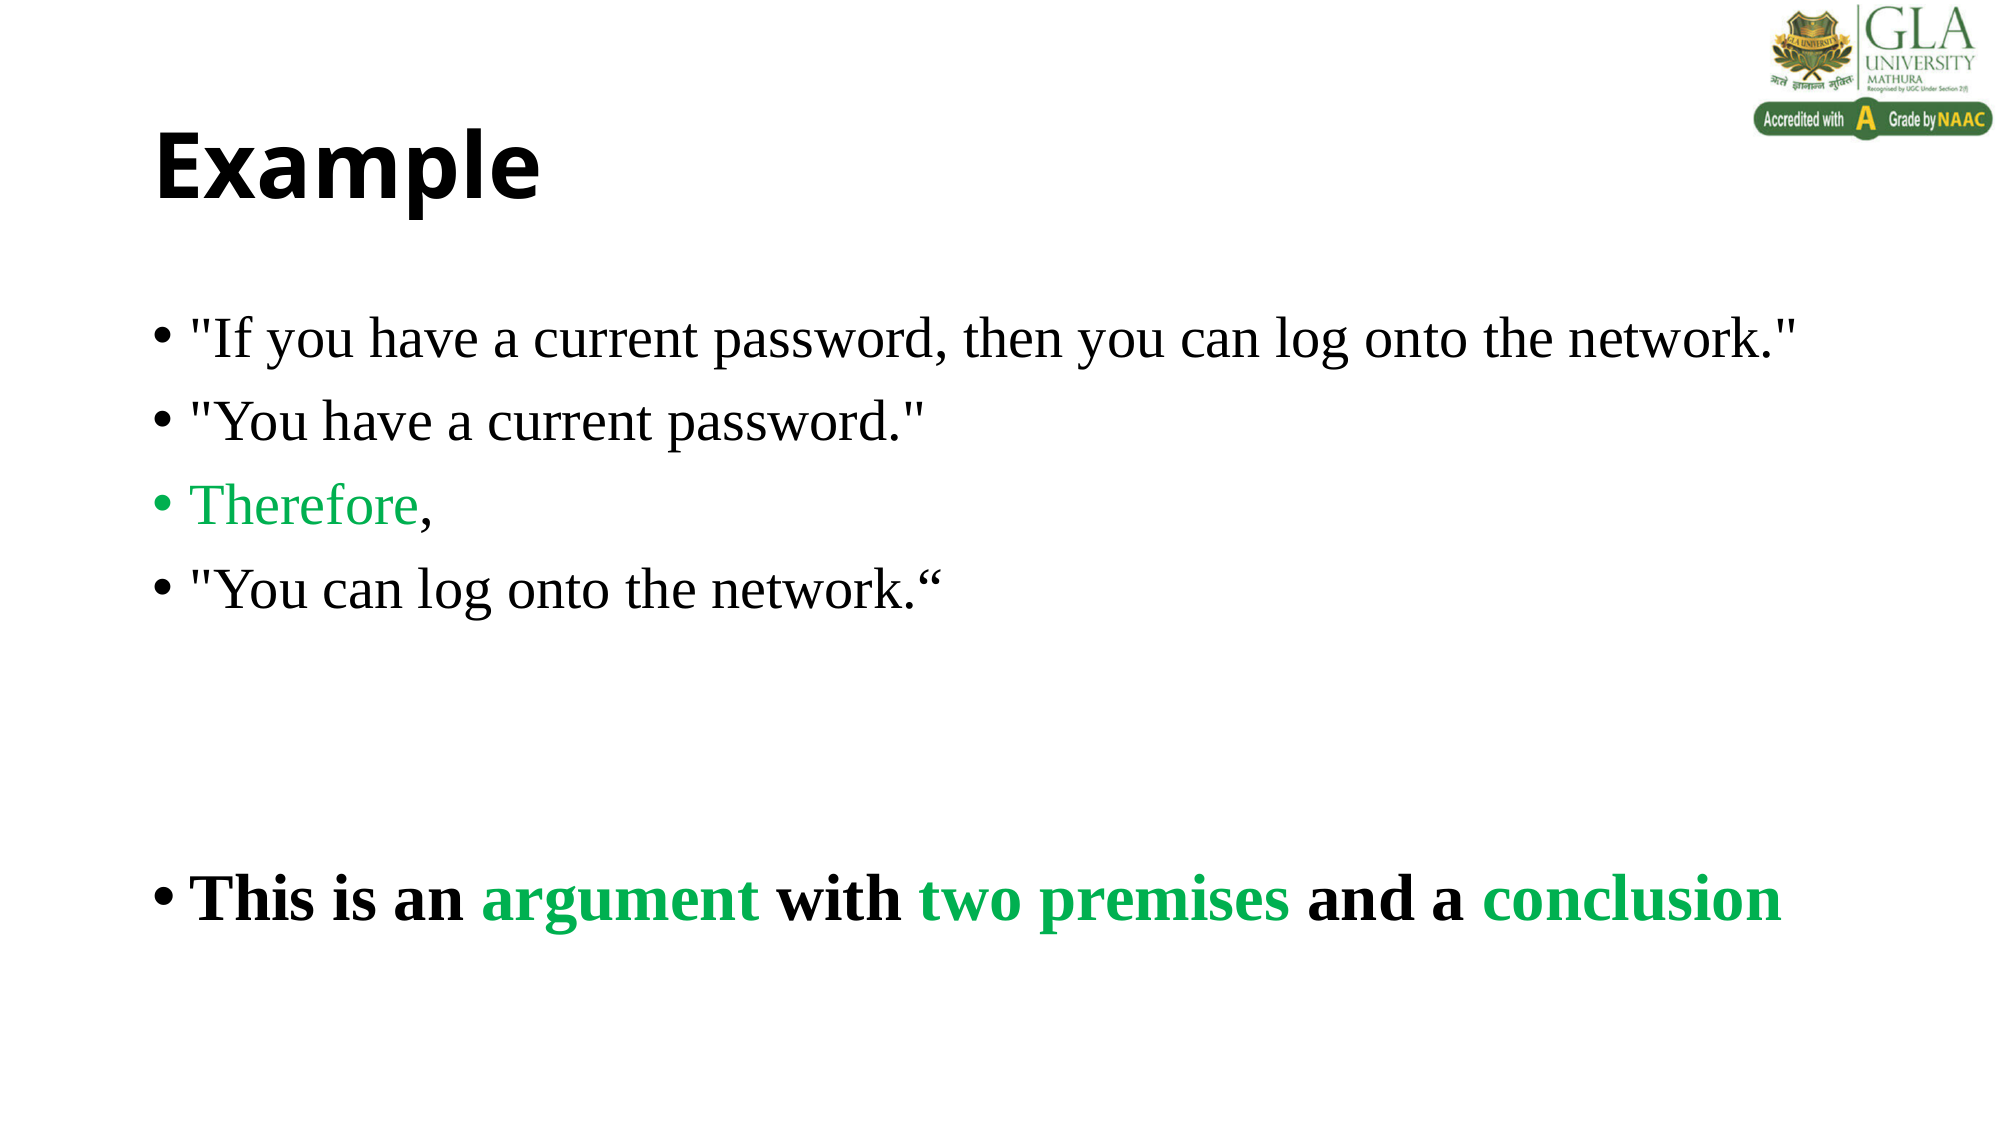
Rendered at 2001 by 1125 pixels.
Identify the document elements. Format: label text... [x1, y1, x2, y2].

title Example [137, 59, 1863, 278]
list "If you have a current password, then you can log onto the network." "You have a current password." Therefore, "You can log onto the network.“ This is an argument with two premises and a conclusion [137, 299, 1863, 1014]
picture [1749, 4, 1998, 143]
